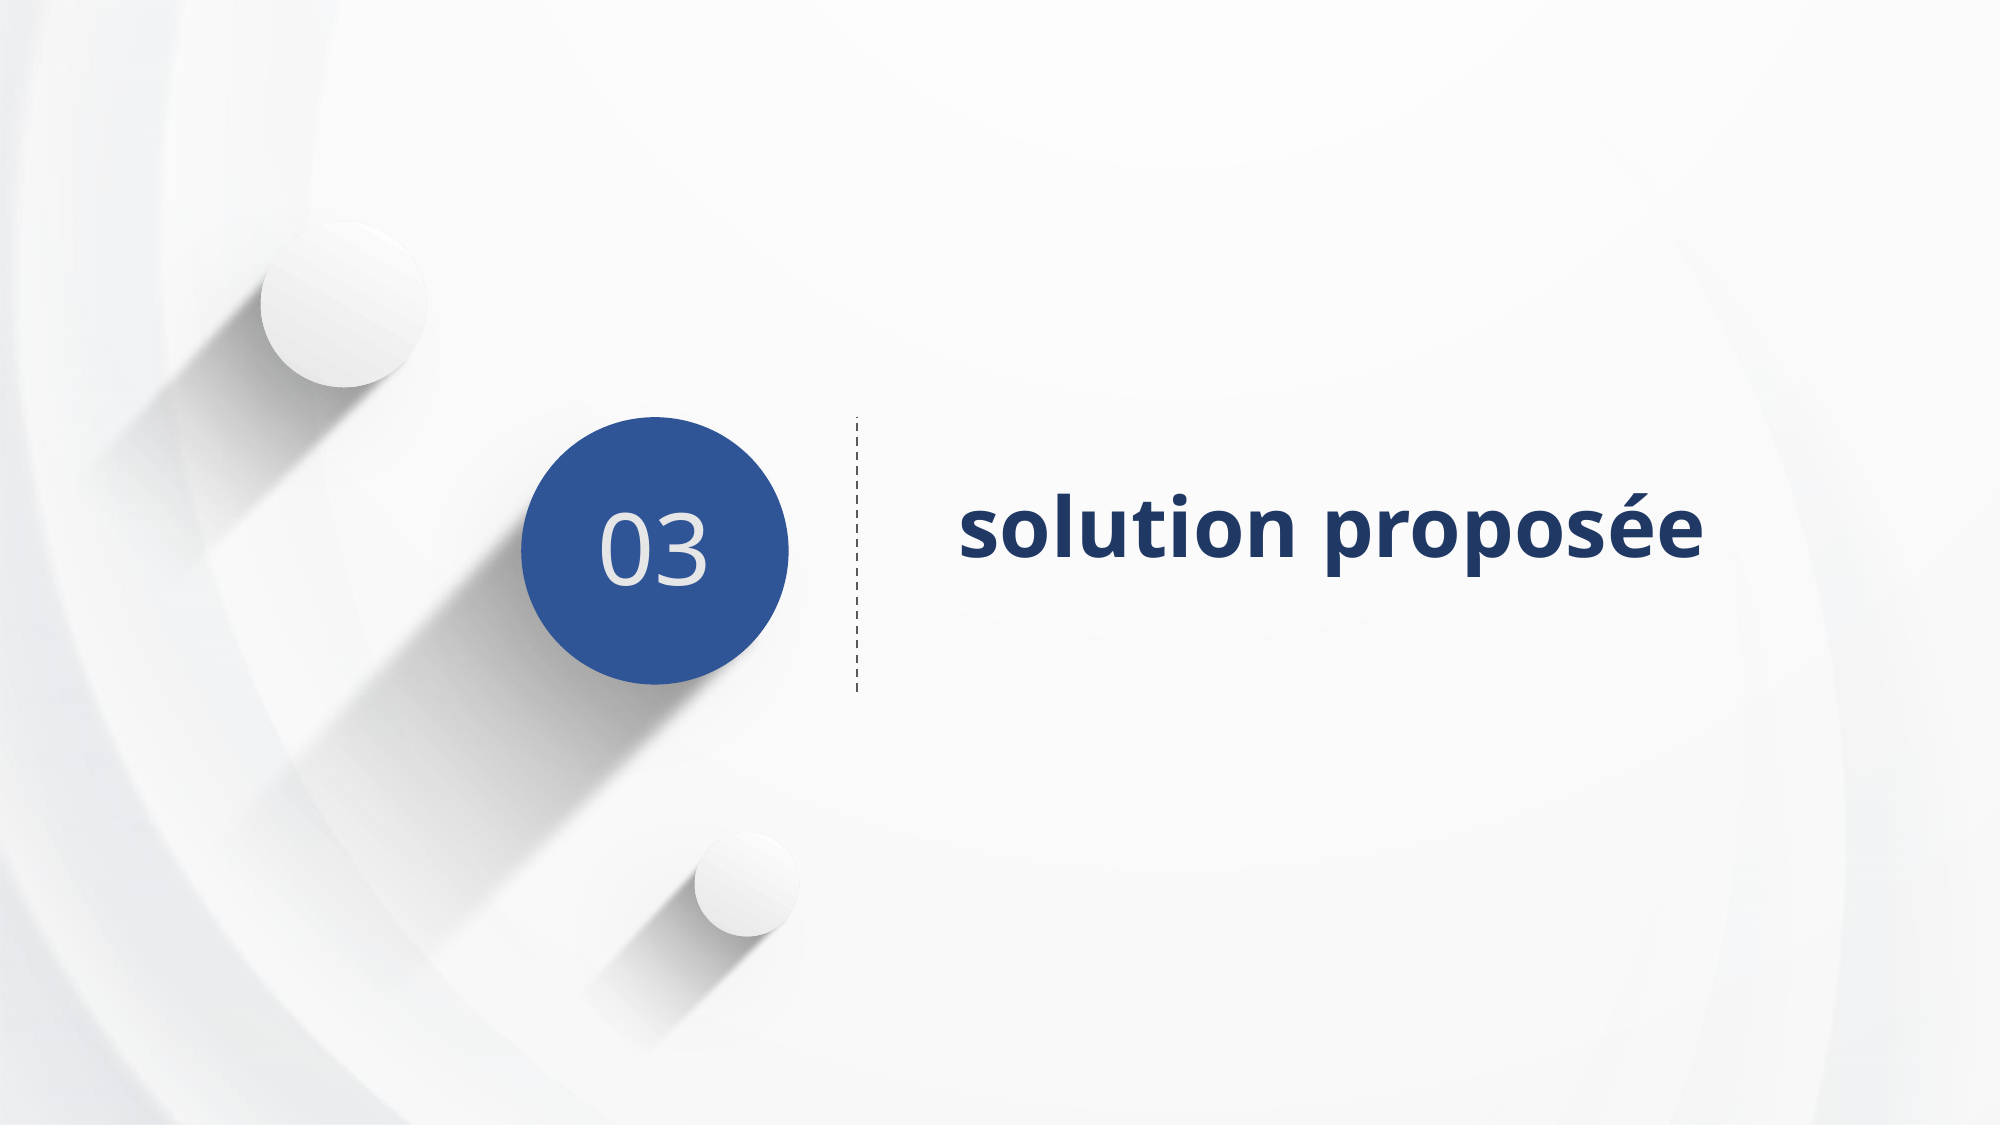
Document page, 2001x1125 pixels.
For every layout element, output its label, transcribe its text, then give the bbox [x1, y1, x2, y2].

text_box solution proposée [869, 467, 1796, 582]
picture [0, 0, 2000, 1125]
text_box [64, 221, 427, 593]
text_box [204, 417, 789, 1016]
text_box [570, 831, 800, 1066]
